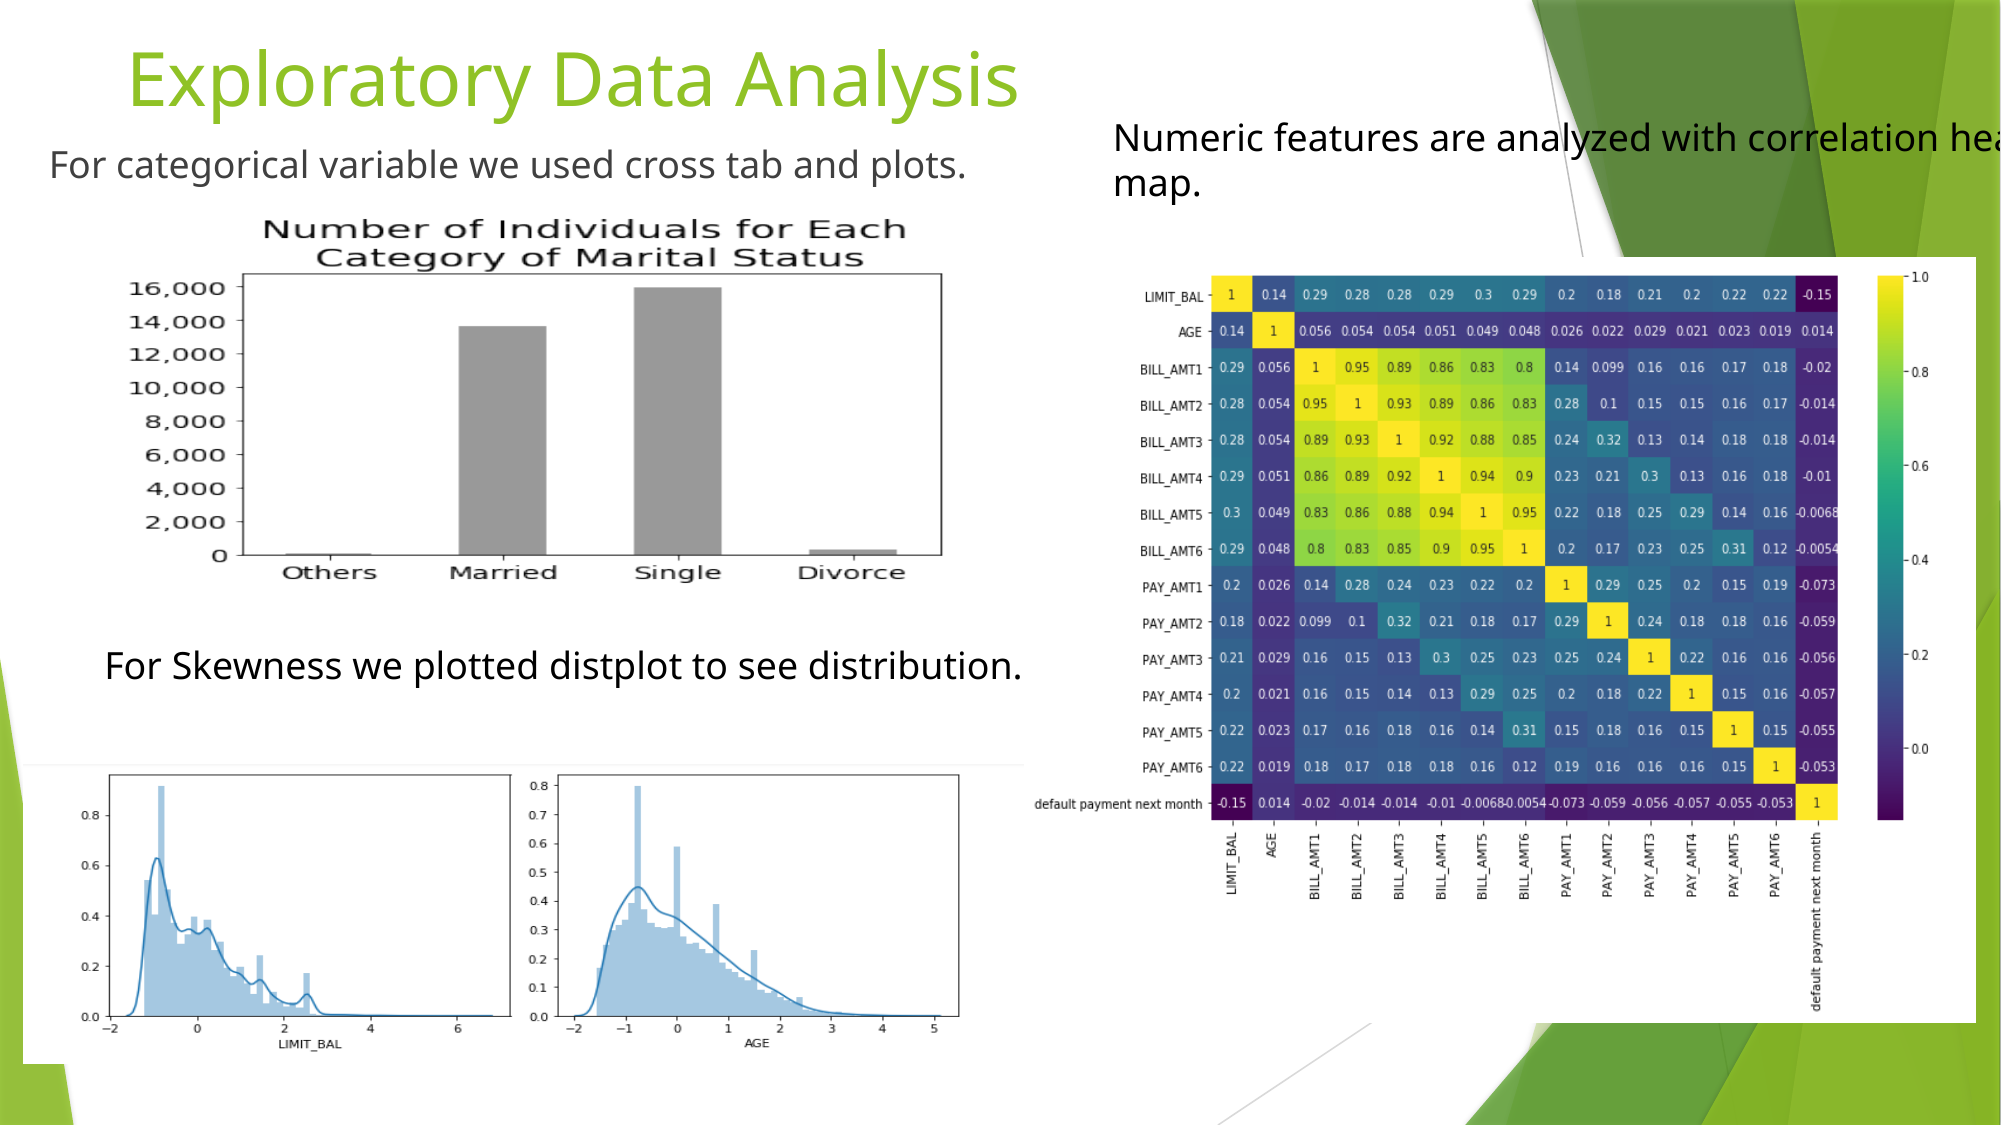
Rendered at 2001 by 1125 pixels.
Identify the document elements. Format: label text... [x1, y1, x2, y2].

picture [23, 257, 1977, 1065]
list For categorical variable we used cross tab and plots. [23, 133, 1098, 688]
text_box Numeric features are analyzed with correlation heat map. [1098, 106, 2000, 256]
picture [110, 209, 962, 591]
title Exploratory Data Analysis [111, 24, 1522, 133]
text_box For Skewness we plotted distplot to see distribution. [89, 634, 1018, 695]
